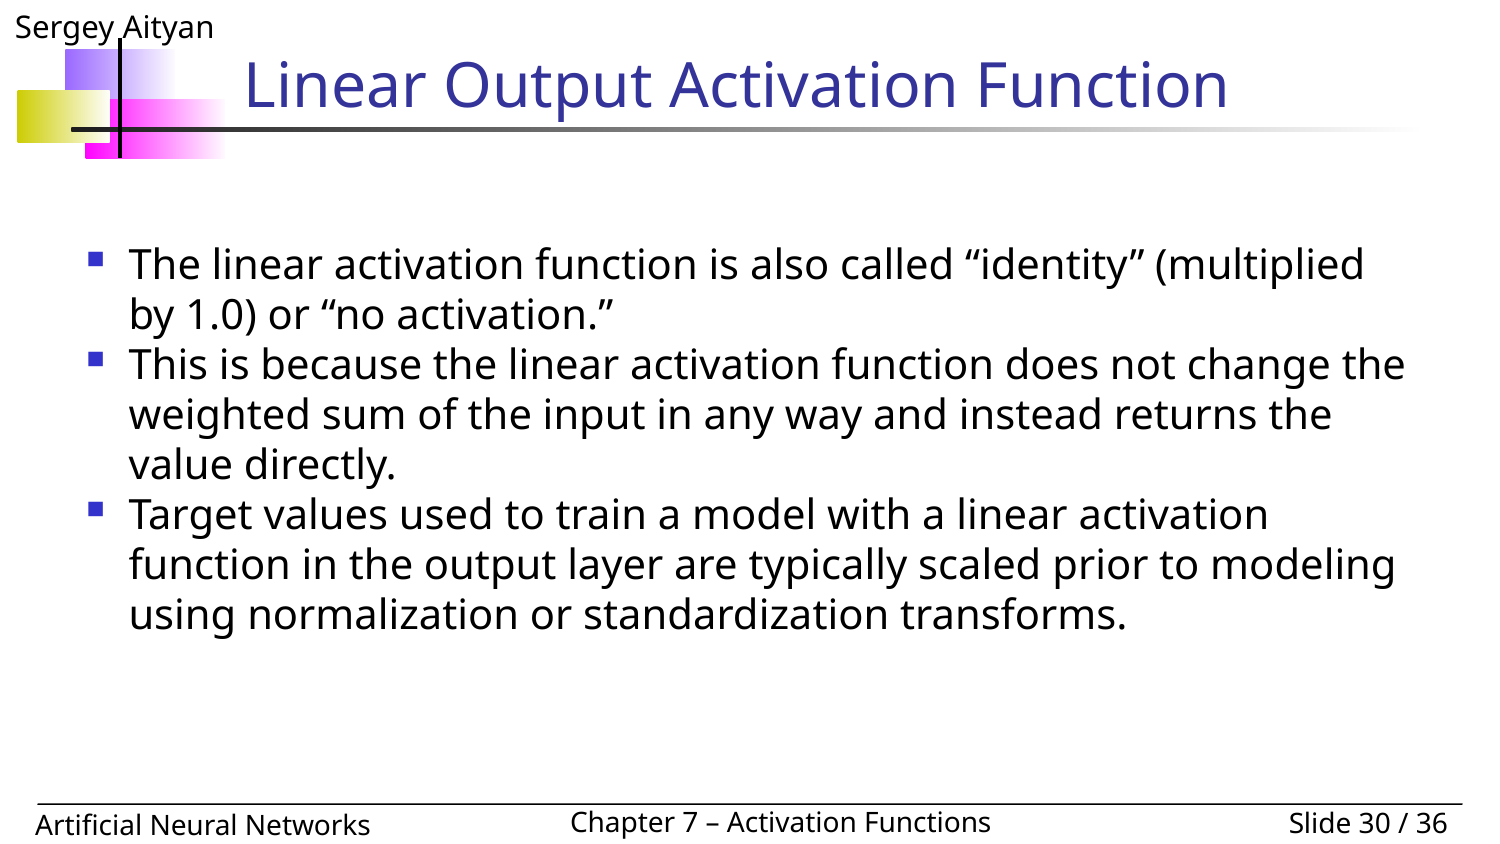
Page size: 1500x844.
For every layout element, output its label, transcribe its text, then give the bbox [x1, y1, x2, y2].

title Linear Output Activation Function [228, 46, 1332, 128]
list The linear activation function is also called “identity” (multiplied by 1.0) or “no activation.” This is because the linear activation function does not change the weighted sum of the input in any way and instead returns the value directly. Target values used to train a model with a linear activation function in the output layer are typically scaled prior to modeling using normalization or standardization transforms. [71, 180, 1425, 748]
